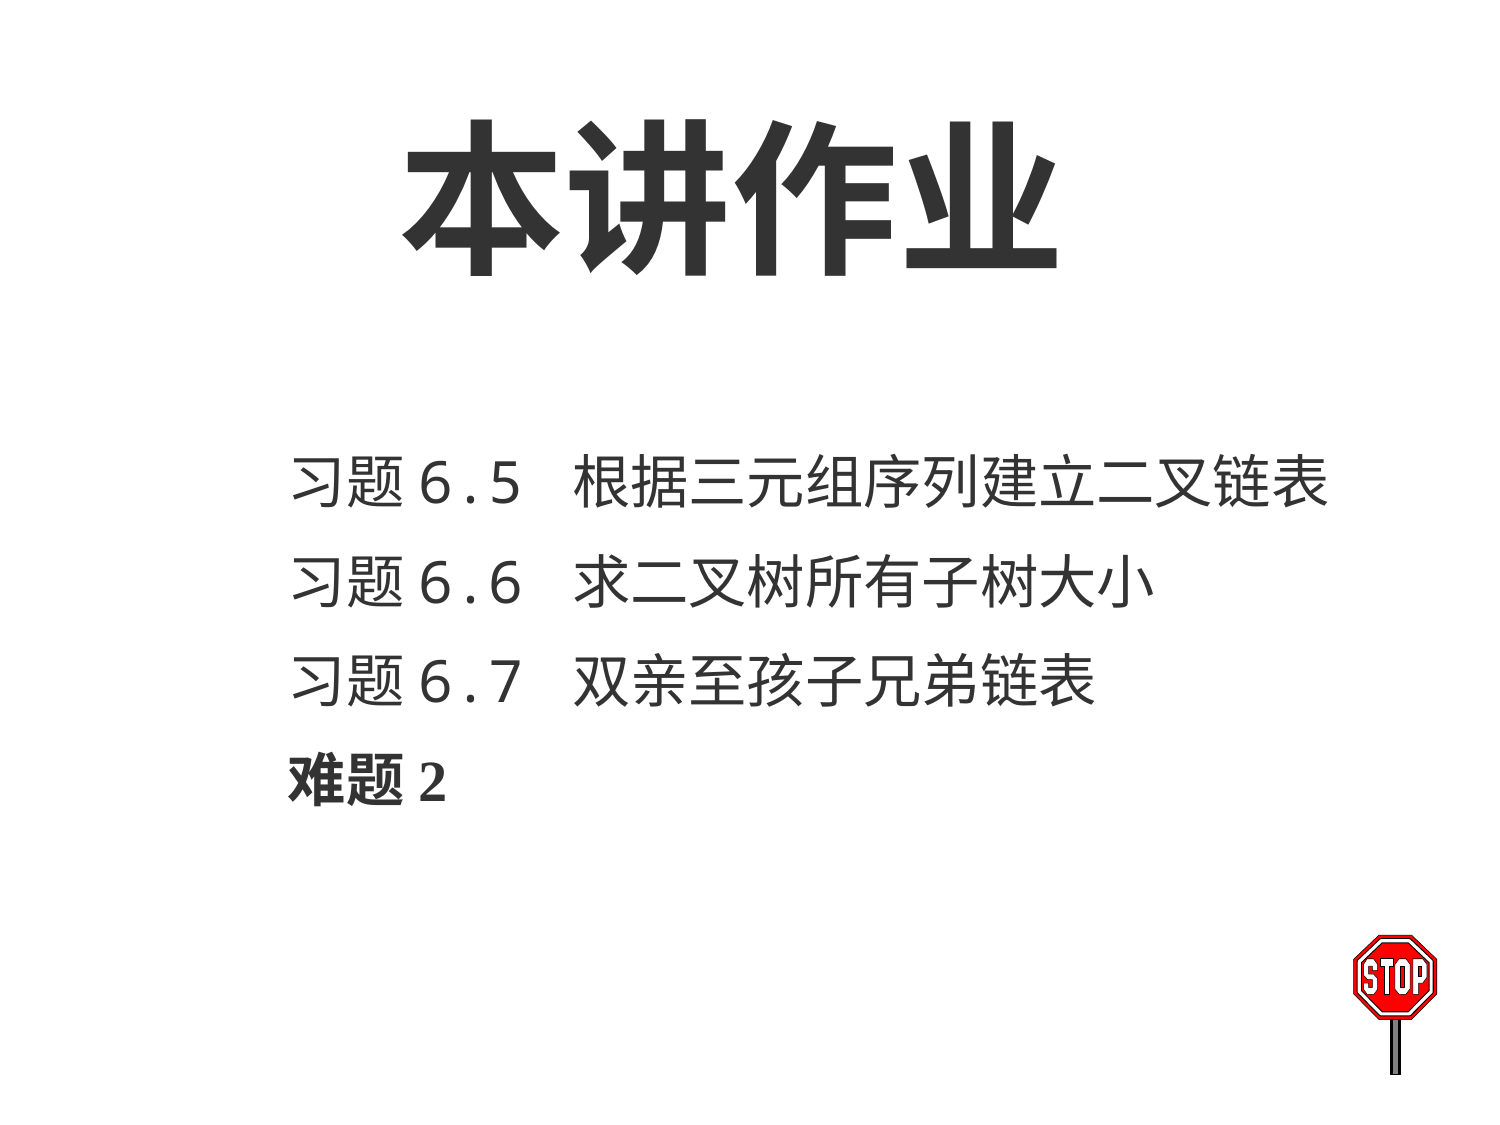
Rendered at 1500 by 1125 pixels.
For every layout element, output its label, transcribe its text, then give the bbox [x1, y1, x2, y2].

text_box 本讲作业 [383, 87, 1109, 303]
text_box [1352, 934, 1438, 1076]
text_box 习题6.5 根据三元组序列建立二叉链表 习题6.6 求二叉树所有子树大小 习题6.7 双亲至孩子兄弟链表 难题2 [273, 438, 1354, 821]
